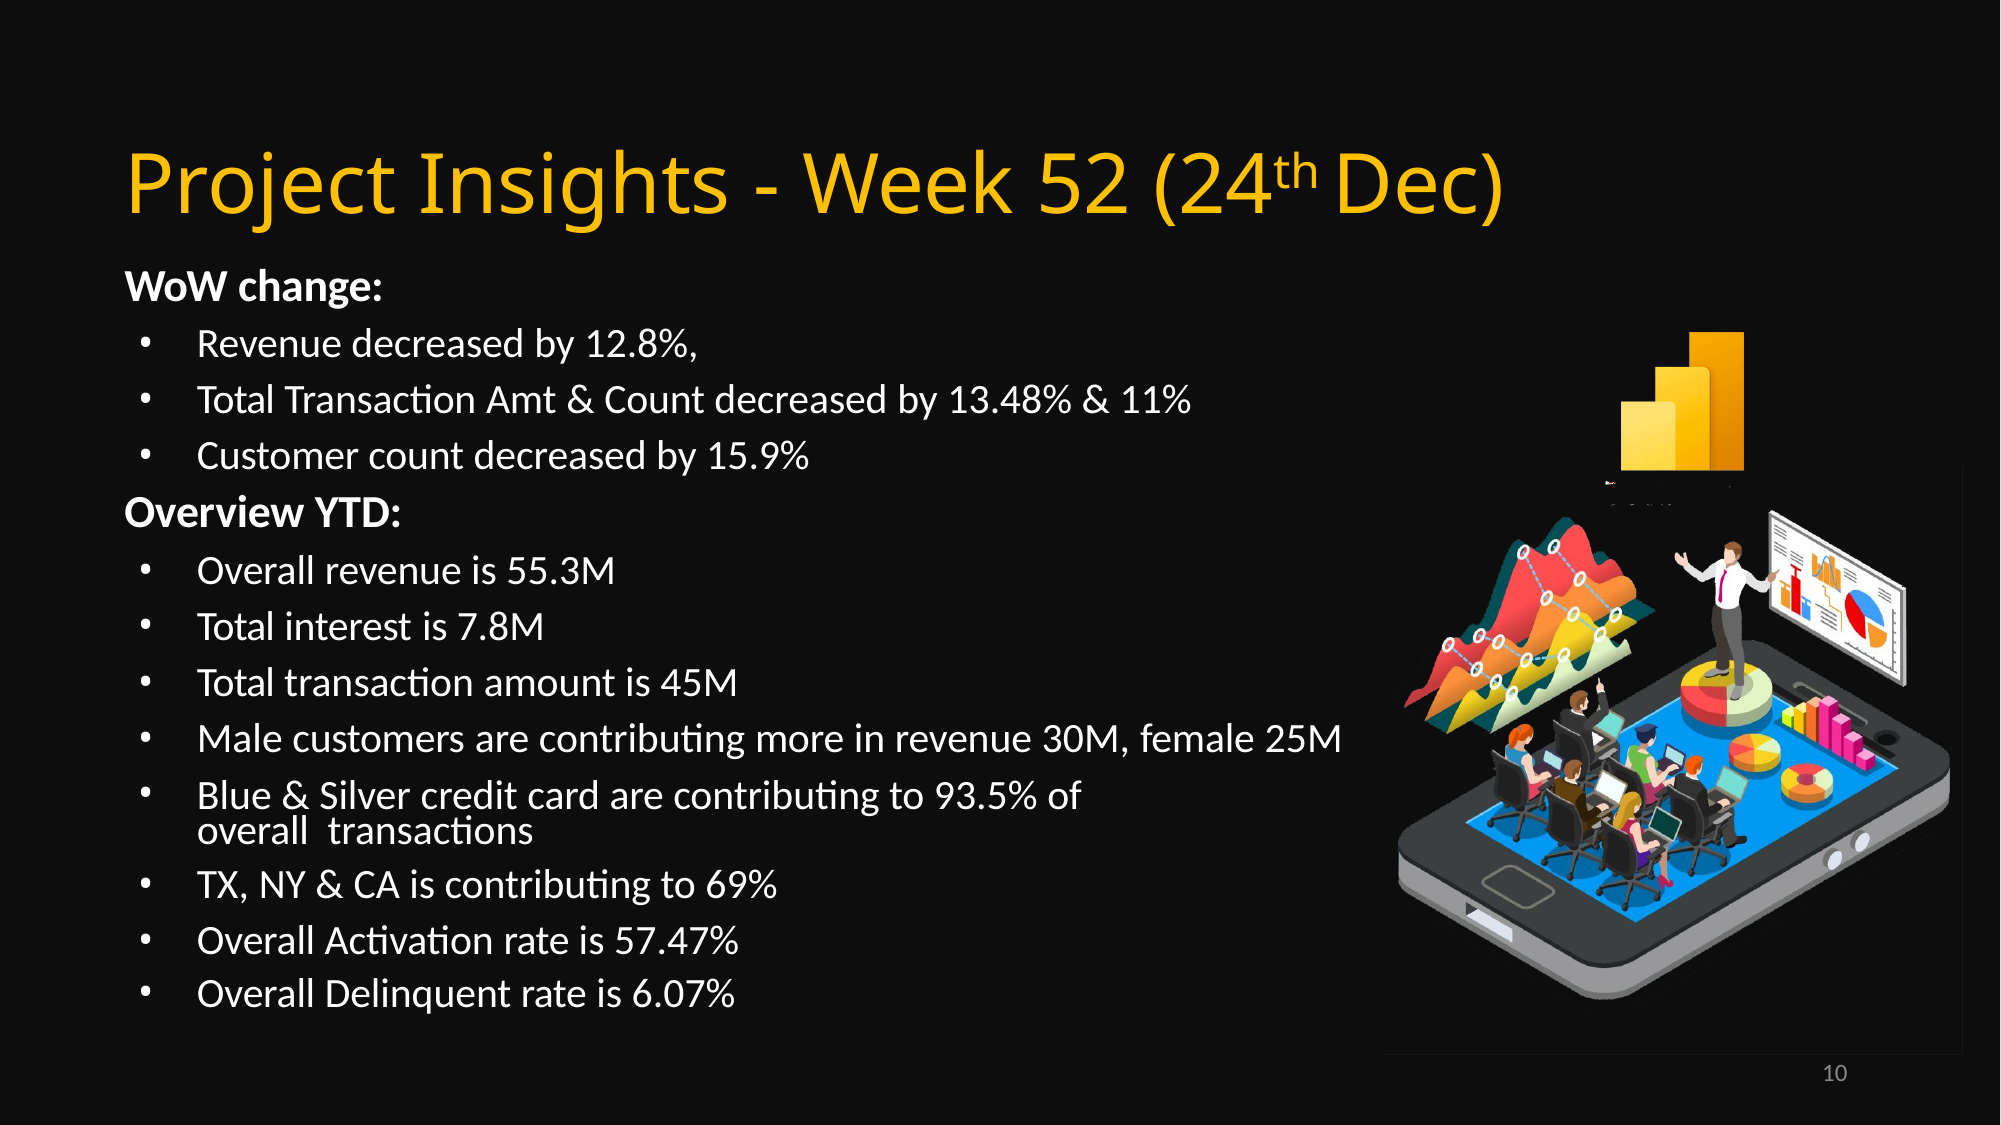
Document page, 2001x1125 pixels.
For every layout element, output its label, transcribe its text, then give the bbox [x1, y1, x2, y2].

slide_number 10 [1815, 1063, 1854, 1125]
text_box WoW change: Revenue decreased by 12.8%, Total Transaction Amt & Count decreased by 13.48% & 11% Customer count decreased by 15.9% Overview YTD: Overall revenue is 55.3M Total interest is 7.8M Total transaction amount is 45M Male customers are contributing more in revenue 30M, female 25M Blue & Silver credit card are contributing to 93.5% of overall transactions TX, NY & CA is contributing to 69% Overall Activation rate is 57.47% Overall Delinquent rate is 6.07% [122, 247, 1807, 1016]
title Project Insights - Week 52 (24th Dec) [120, 128, 1807, 319]
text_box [1382, 330, 1964, 1055]
